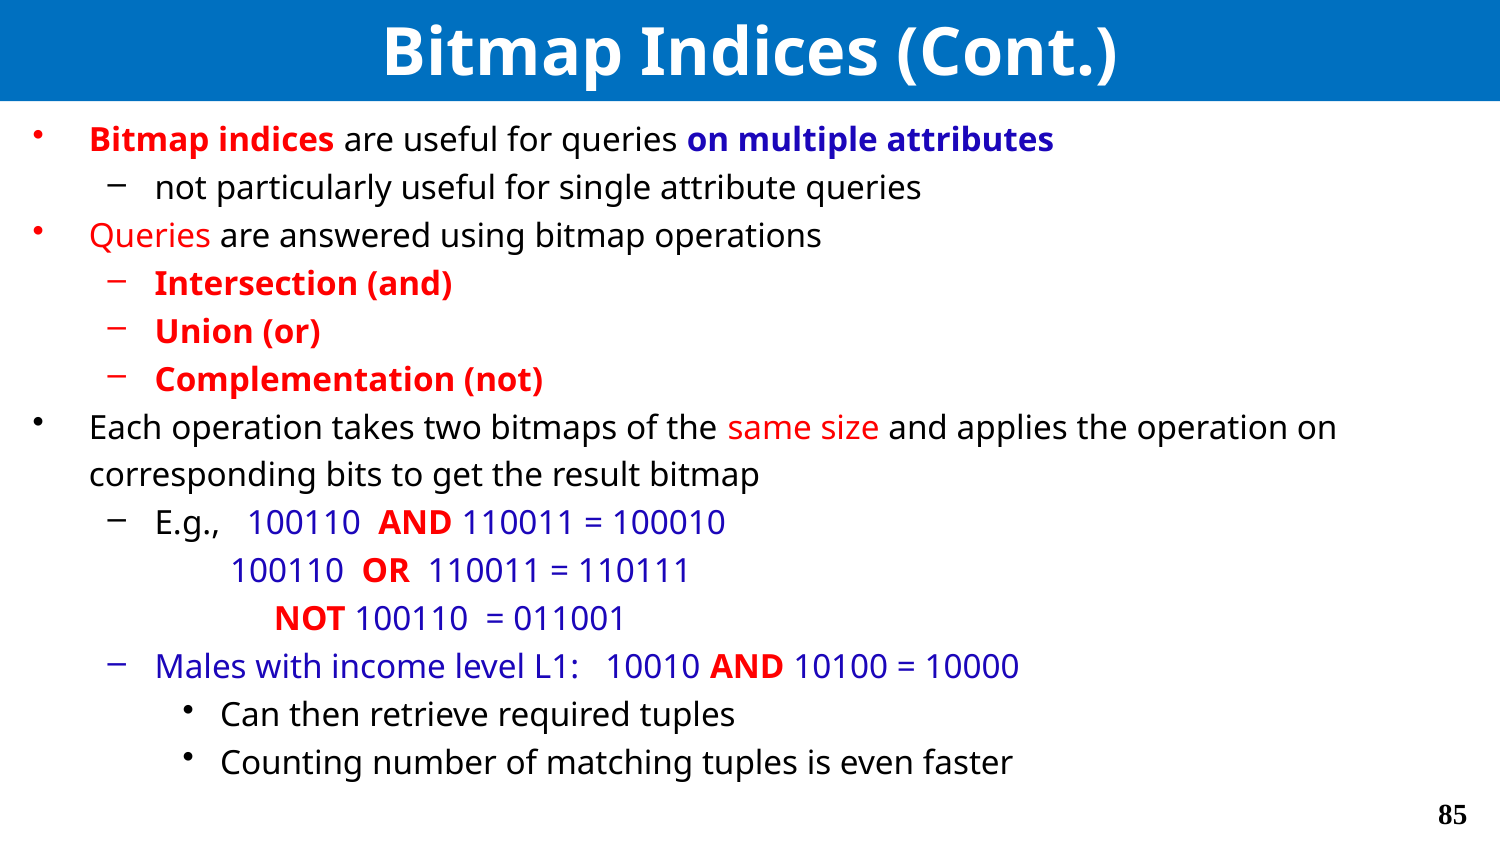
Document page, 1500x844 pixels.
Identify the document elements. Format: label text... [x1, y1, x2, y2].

list Bitmap indices are useful for queries on multiple attributes not particularly useful for single attribute queries Queries are answered using bitmap operations Intersection (and) Union (or) Complementation (not) Each operation takes two bitmaps of the same size and applies the operation on corresponding bits to get the result bitmap E.g., 100110 AND 110011 = 100010 100110 OR 110011 = 110111 NOT 100110 = 011001 Males with income level L1: 10010 AND 10100 = 10000 Can then retrieve required tuples Counting number of matching tuples is even faster [17, 102, 1483, 824]
title Bitmap Indices (Cont.) [0, 0, 1500, 102]
